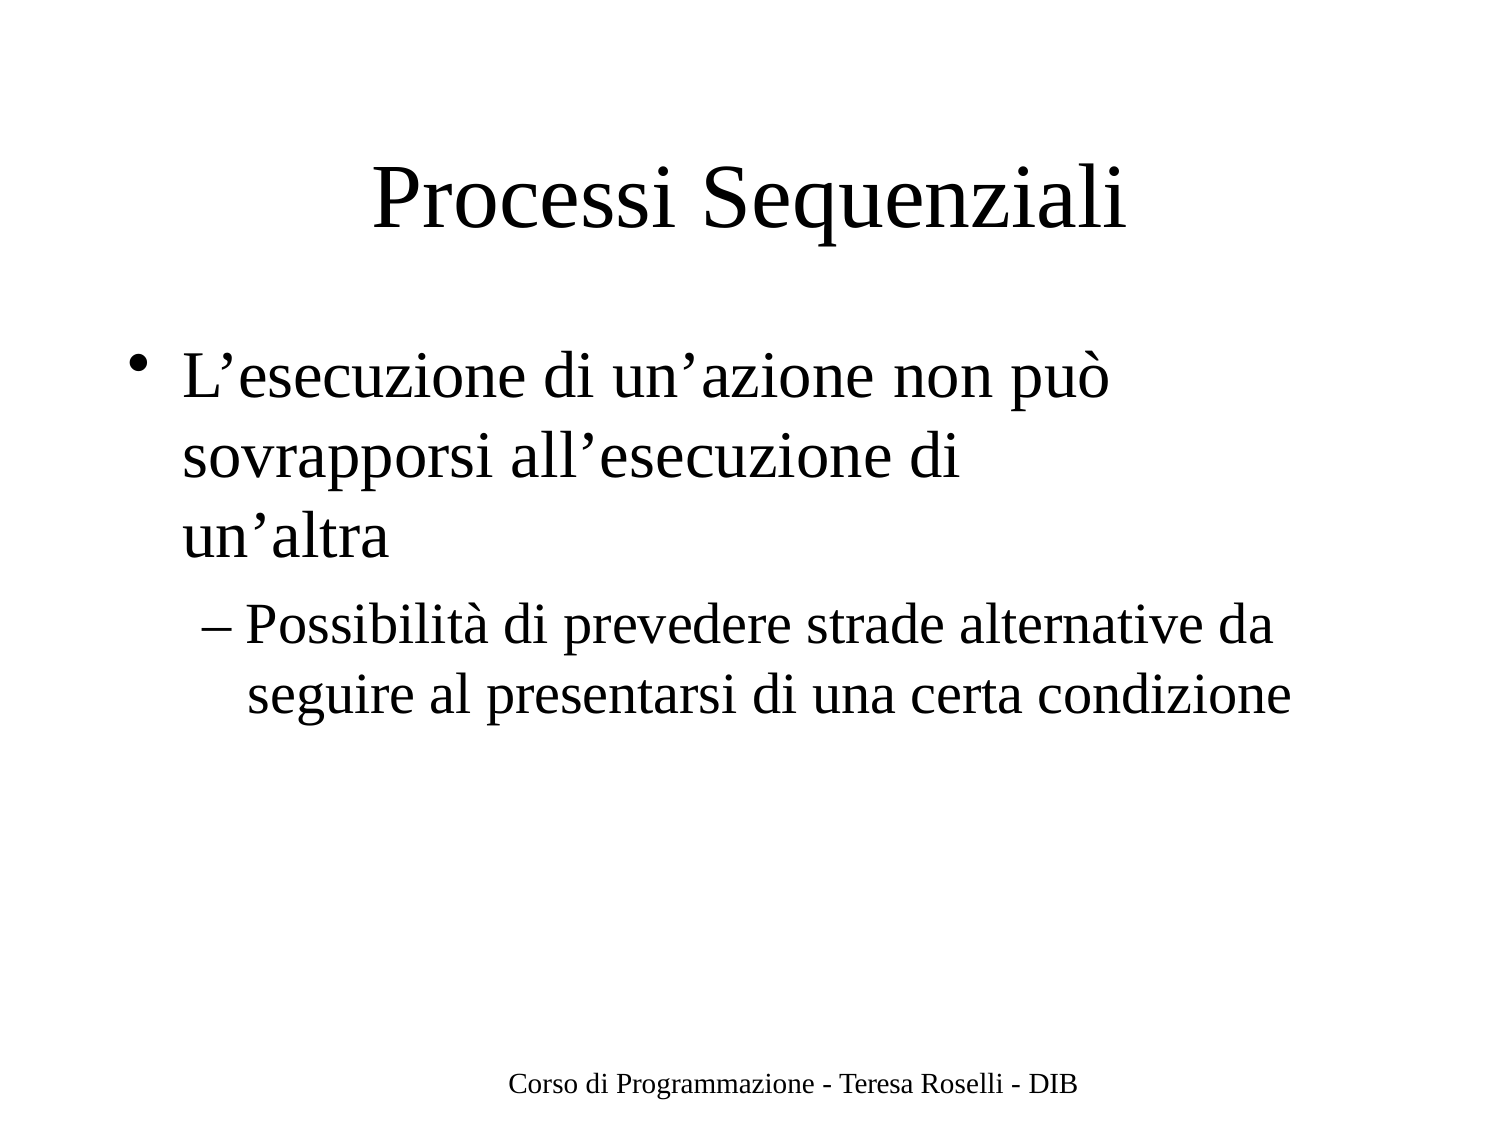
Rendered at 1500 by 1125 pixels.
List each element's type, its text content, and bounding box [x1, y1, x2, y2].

text_box L’esecuzione di un’azione non può sovrapporsi all’esecuzione di un’altra – Possibilità di prevedere strade alternative da seguire al presentarsi di una certa condizione [125, 328, 1299, 726]
footer Corso di Programmazione - Teresa Roselli - DIB [506, 1065, 1081, 1125]
title Processi Sequenziali [369, 133, 1131, 324]
